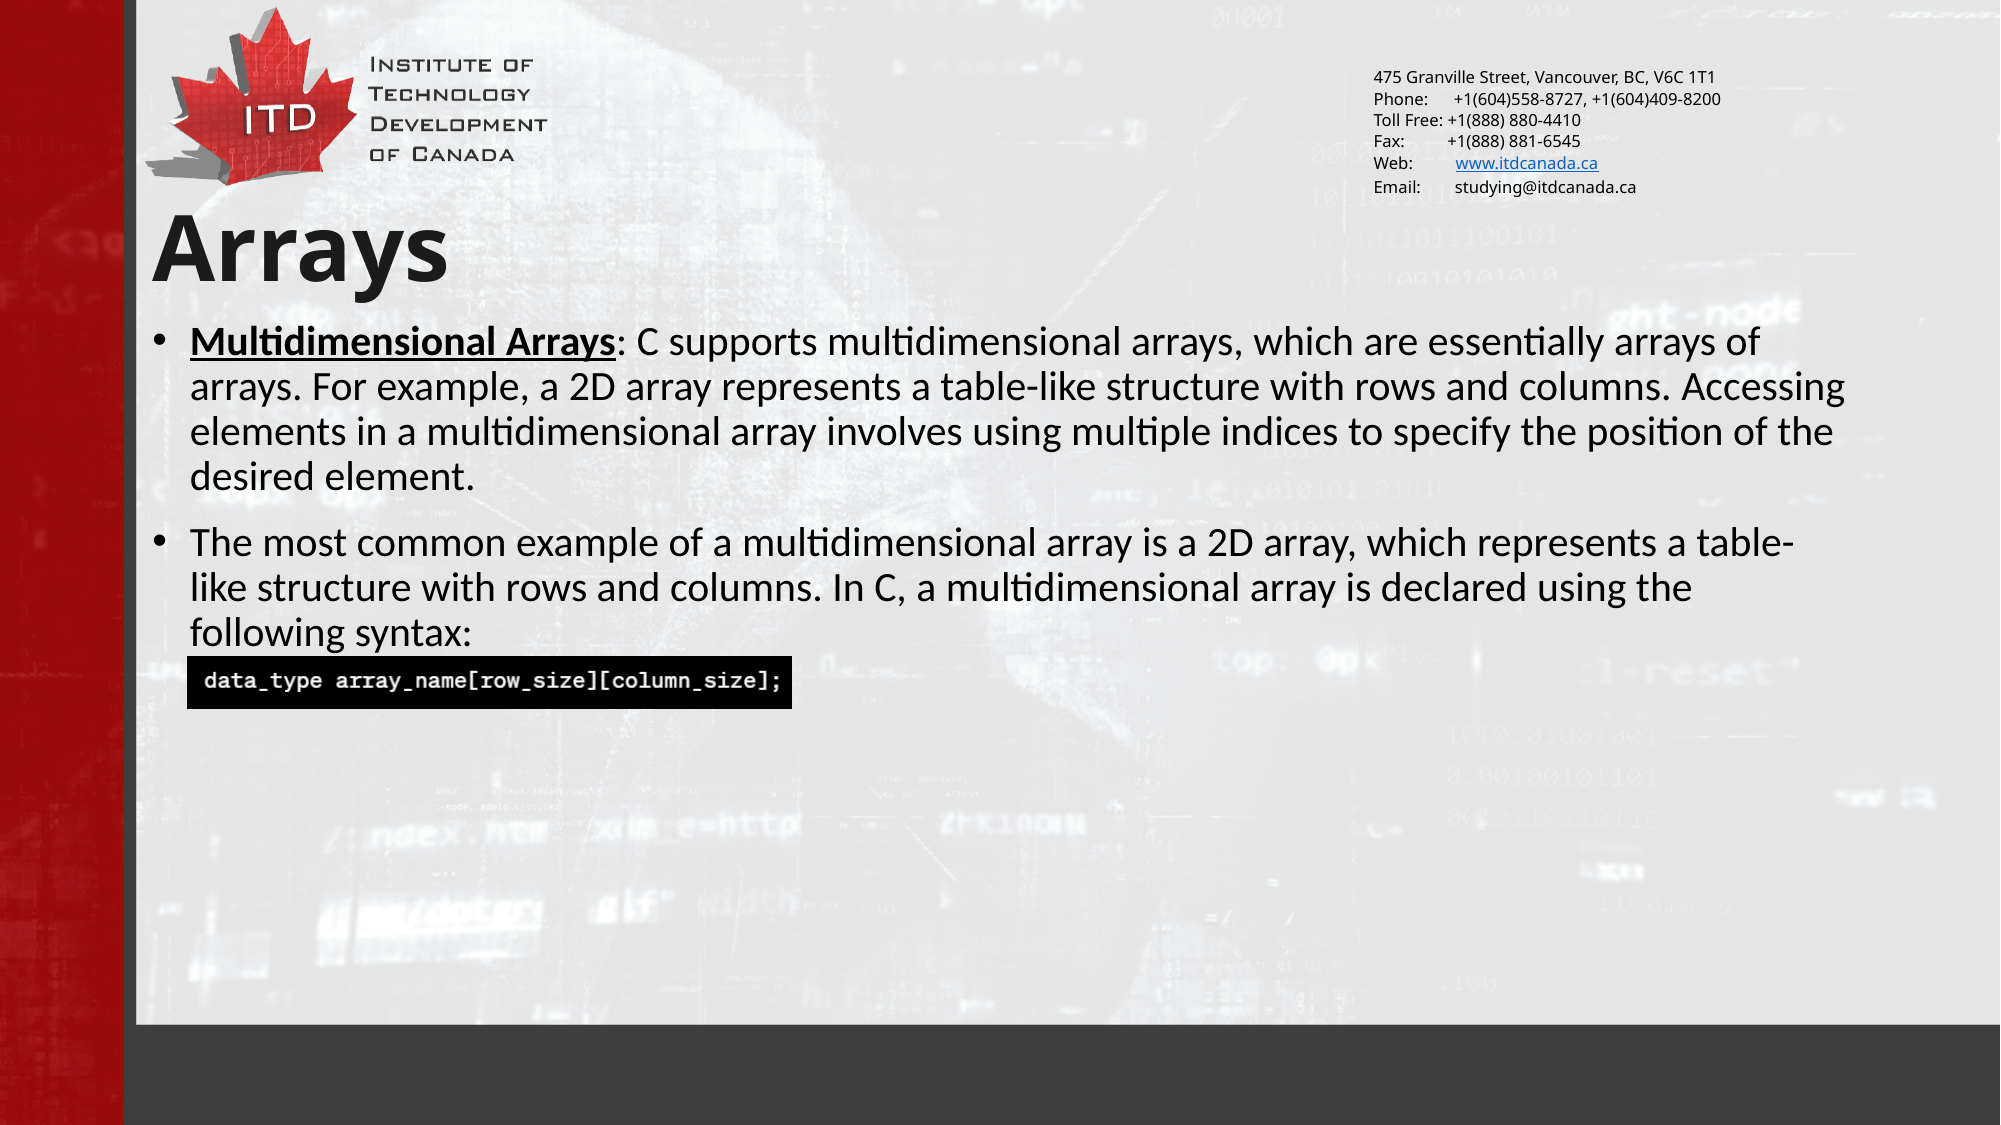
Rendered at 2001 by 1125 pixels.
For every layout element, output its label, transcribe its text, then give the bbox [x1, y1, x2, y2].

list Multidimensional Arrays: C supports multidimensional arrays, which are essentially arrays of arrays. For example, a 2D array represents a table-like structure with rows and columns. Accessing elements in a multidimensional array involves using multiple indices to specify the position of the desired element. The most common example of a multidimensional array is a 2D array, which represents a table-like structure with rows and columns. In C, a multidimensional array is declared using the following syntax: [137, 311, 1863, 1026]
picture [0, 0, 2000, 1125]
title Arrays [137, 195, 1863, 311]
